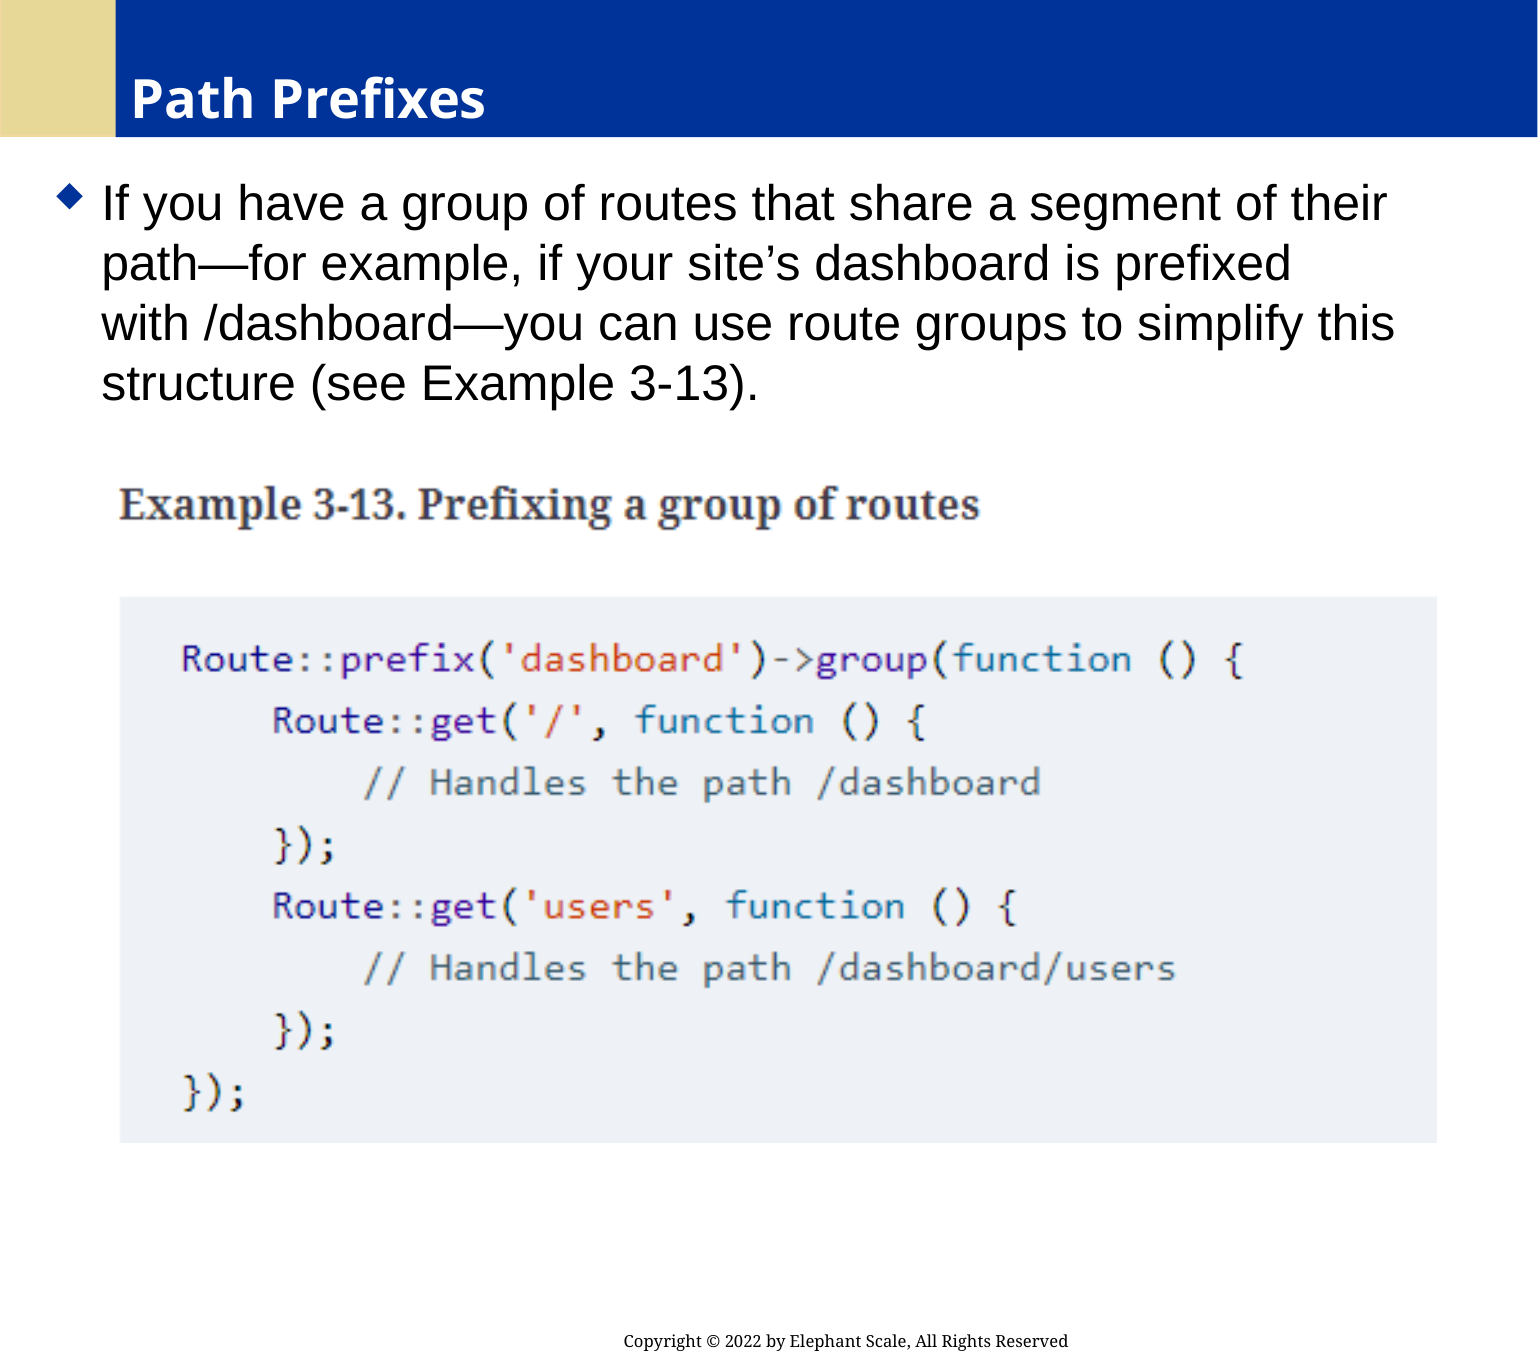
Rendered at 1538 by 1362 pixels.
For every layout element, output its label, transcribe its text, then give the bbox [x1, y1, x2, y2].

title Path Prefixes [115, 0, 1538, 138]
picture [100, 442, 1437, 1144]
picture [0, 0, 115, 137]
list If you have a group of routes that share a segment of their path—for example, if your site’s dashboard is prefixed with /dashboard—you can use route groups to simplify this structure (see Example 3-13). [38, 162, 1432, 1284]
text_box Copyright © 2022 by Elephant Scale, All Rights Reserved [608, 1322, 1085, 1358]
